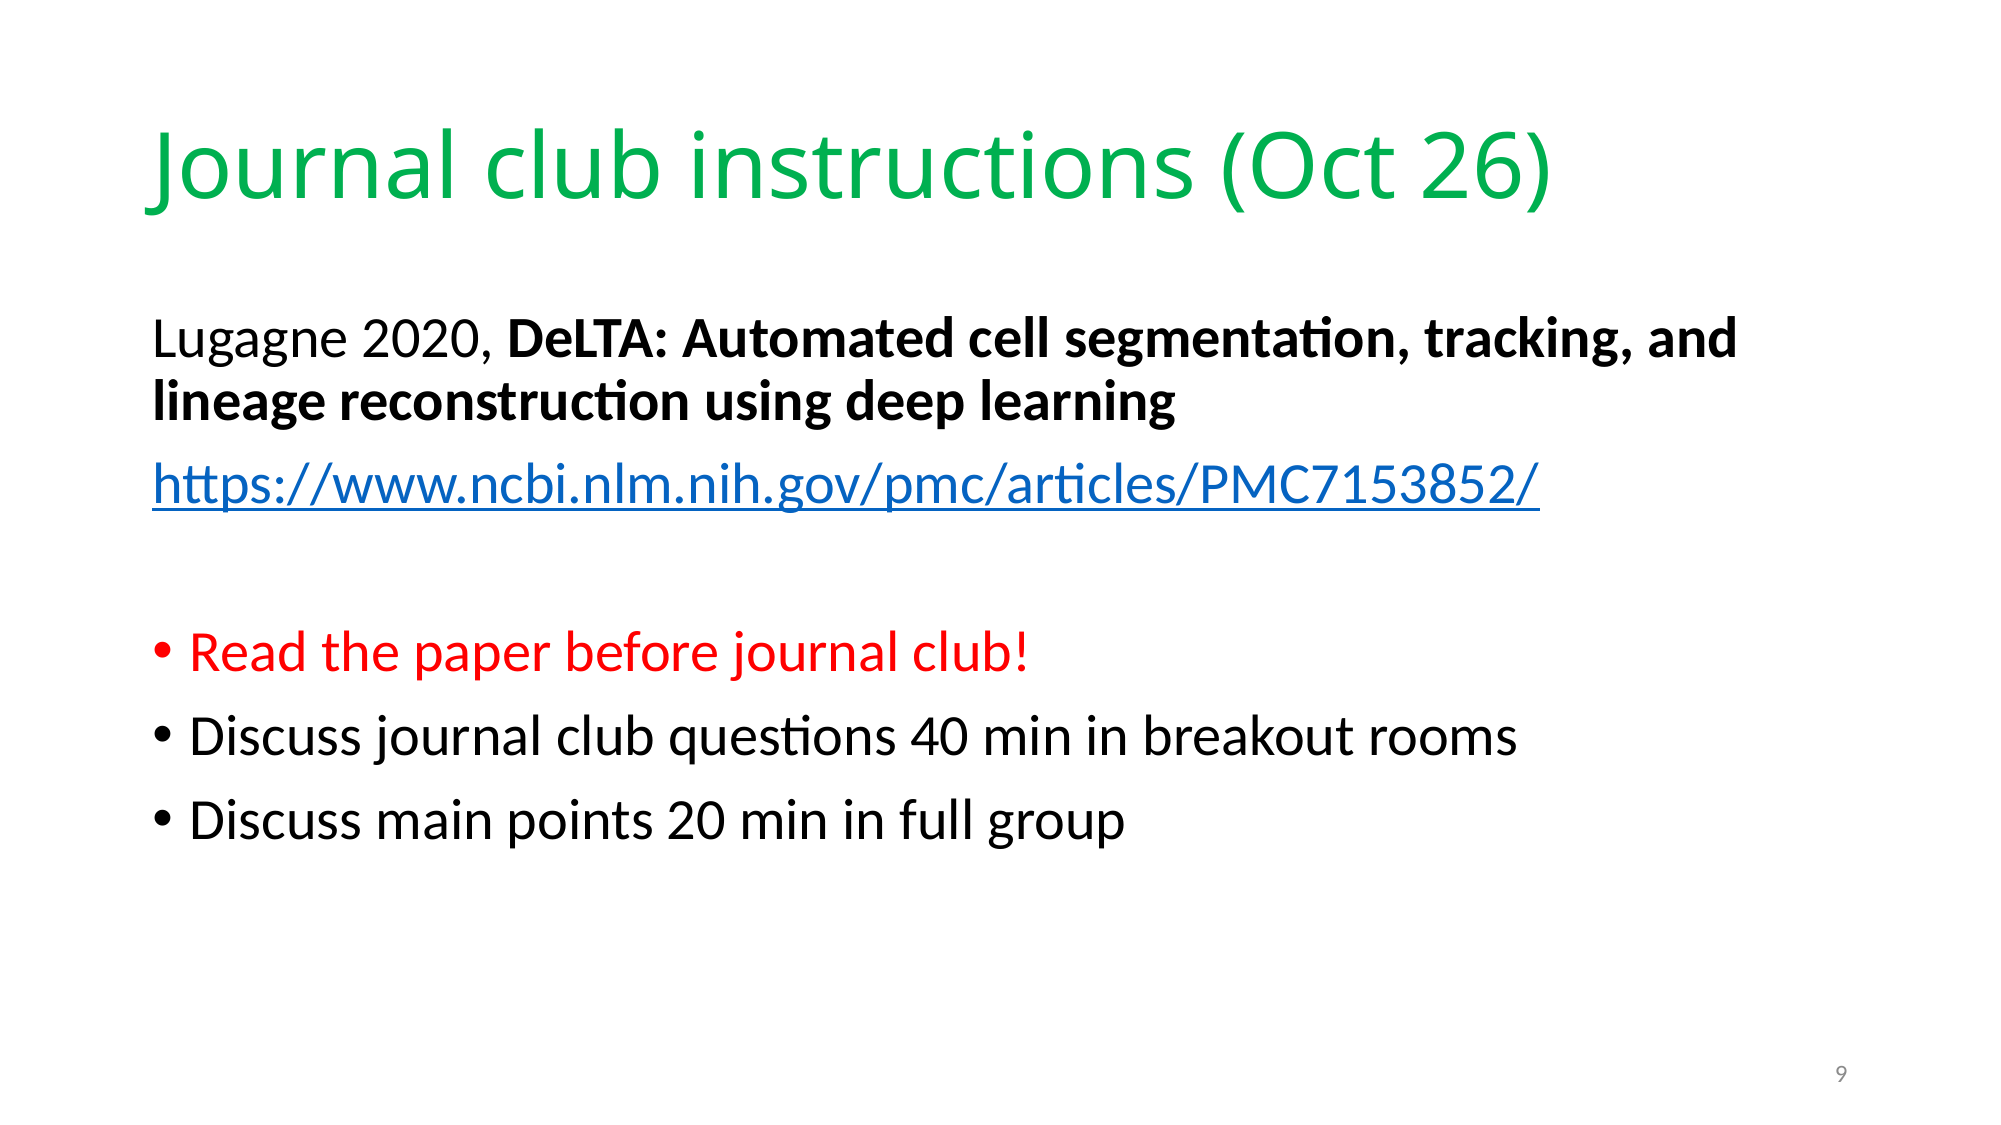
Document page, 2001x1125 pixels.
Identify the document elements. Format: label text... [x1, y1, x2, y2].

list Lugagne 2020, DeLTA: Automated cell segmentation, tracking, and lineage reconstruction using deep learning https://www.ncbi.nlm.nih.gov/pmc/articles/PMC7153852/ Read the paper before journal club! Discuss journal club questions 40 min in breakout rooms Discuss main points 20 min in full group [137, 299, 1863, 1014]
slide_number 9 [1412, 1042, 1863, 1103]
title Journal club instructions (Oct 26) [137, 59, 1863, 278]
